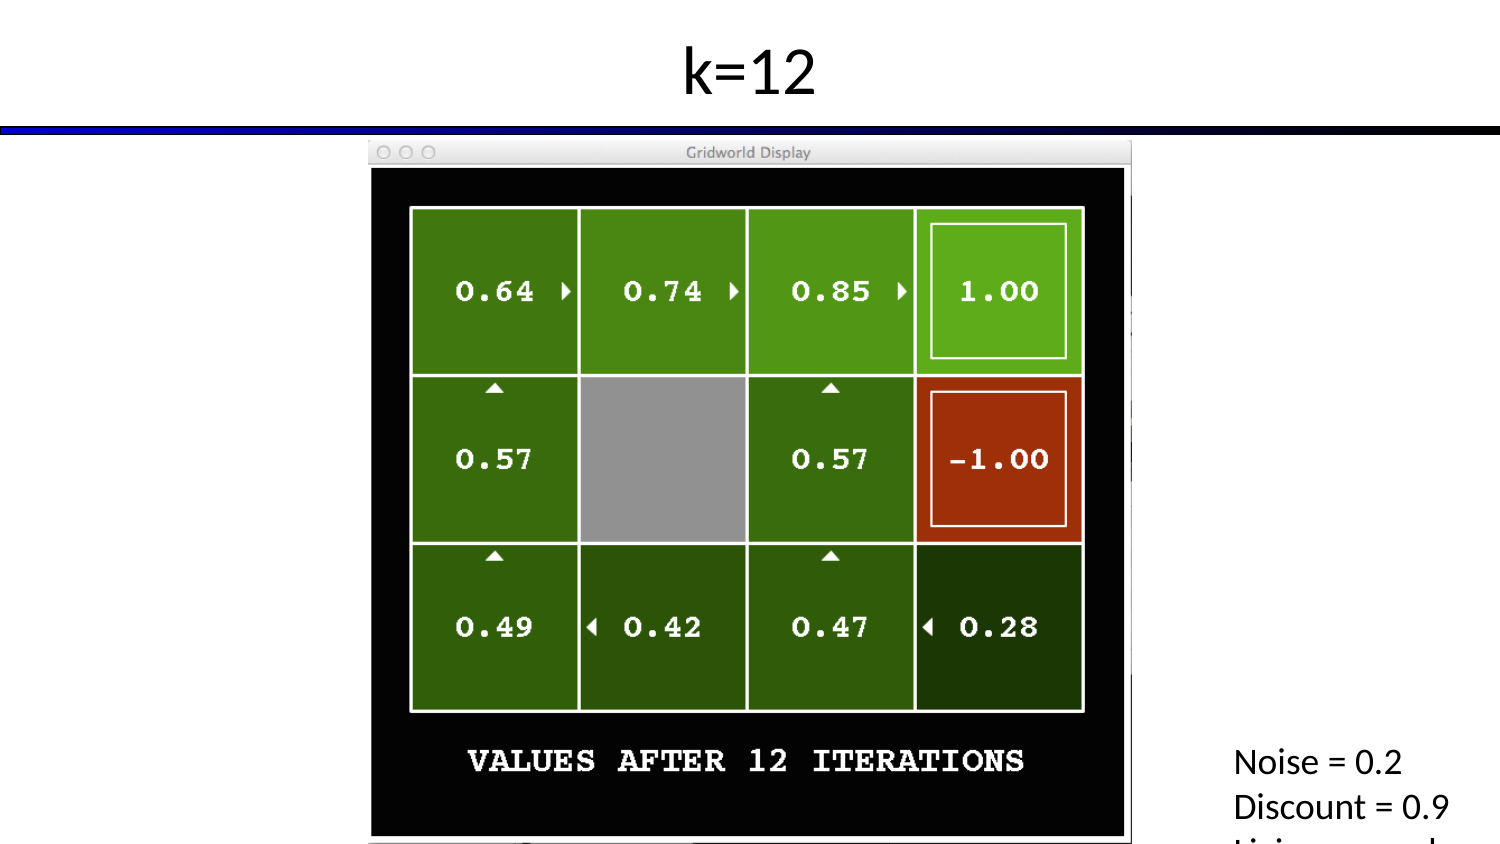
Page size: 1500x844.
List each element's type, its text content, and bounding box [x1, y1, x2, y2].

title k=12 [0, 0, 1500, 138]
picture [368, 140, 1132, 844]
text_box Noise = 0.2 Discount = 0.9 Living reward = 0 [1218, 730, 1500, 844]
